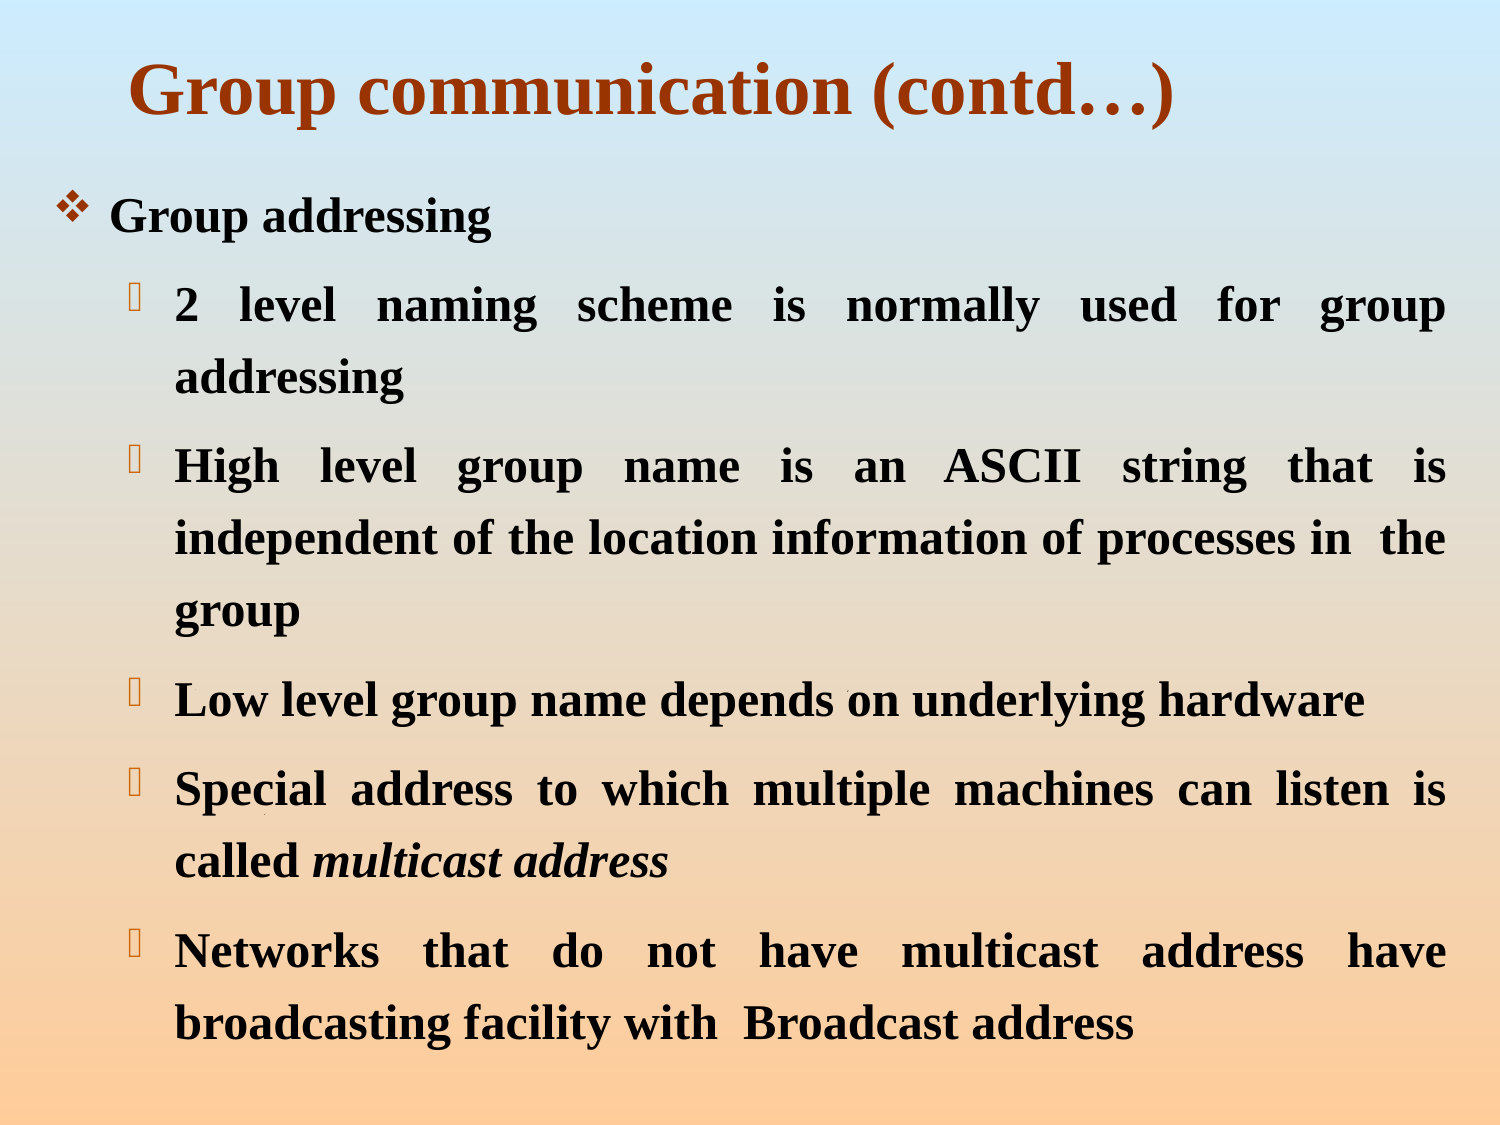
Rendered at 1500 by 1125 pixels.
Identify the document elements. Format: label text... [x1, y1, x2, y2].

title Group communication (contd…) [112, 37, 1438, 138]
list Group addressing 2 level naming scheme is normally used for group addressing High level group name is an ASCII string that is independent of the location information of processes in the group Low level group name depends on underlying hardware Special address to which multiple machines can listen is called multicast address Networks that do not have multicast address have broadcasting facility with Broadcast address [37, 162, 1463, 1063]
